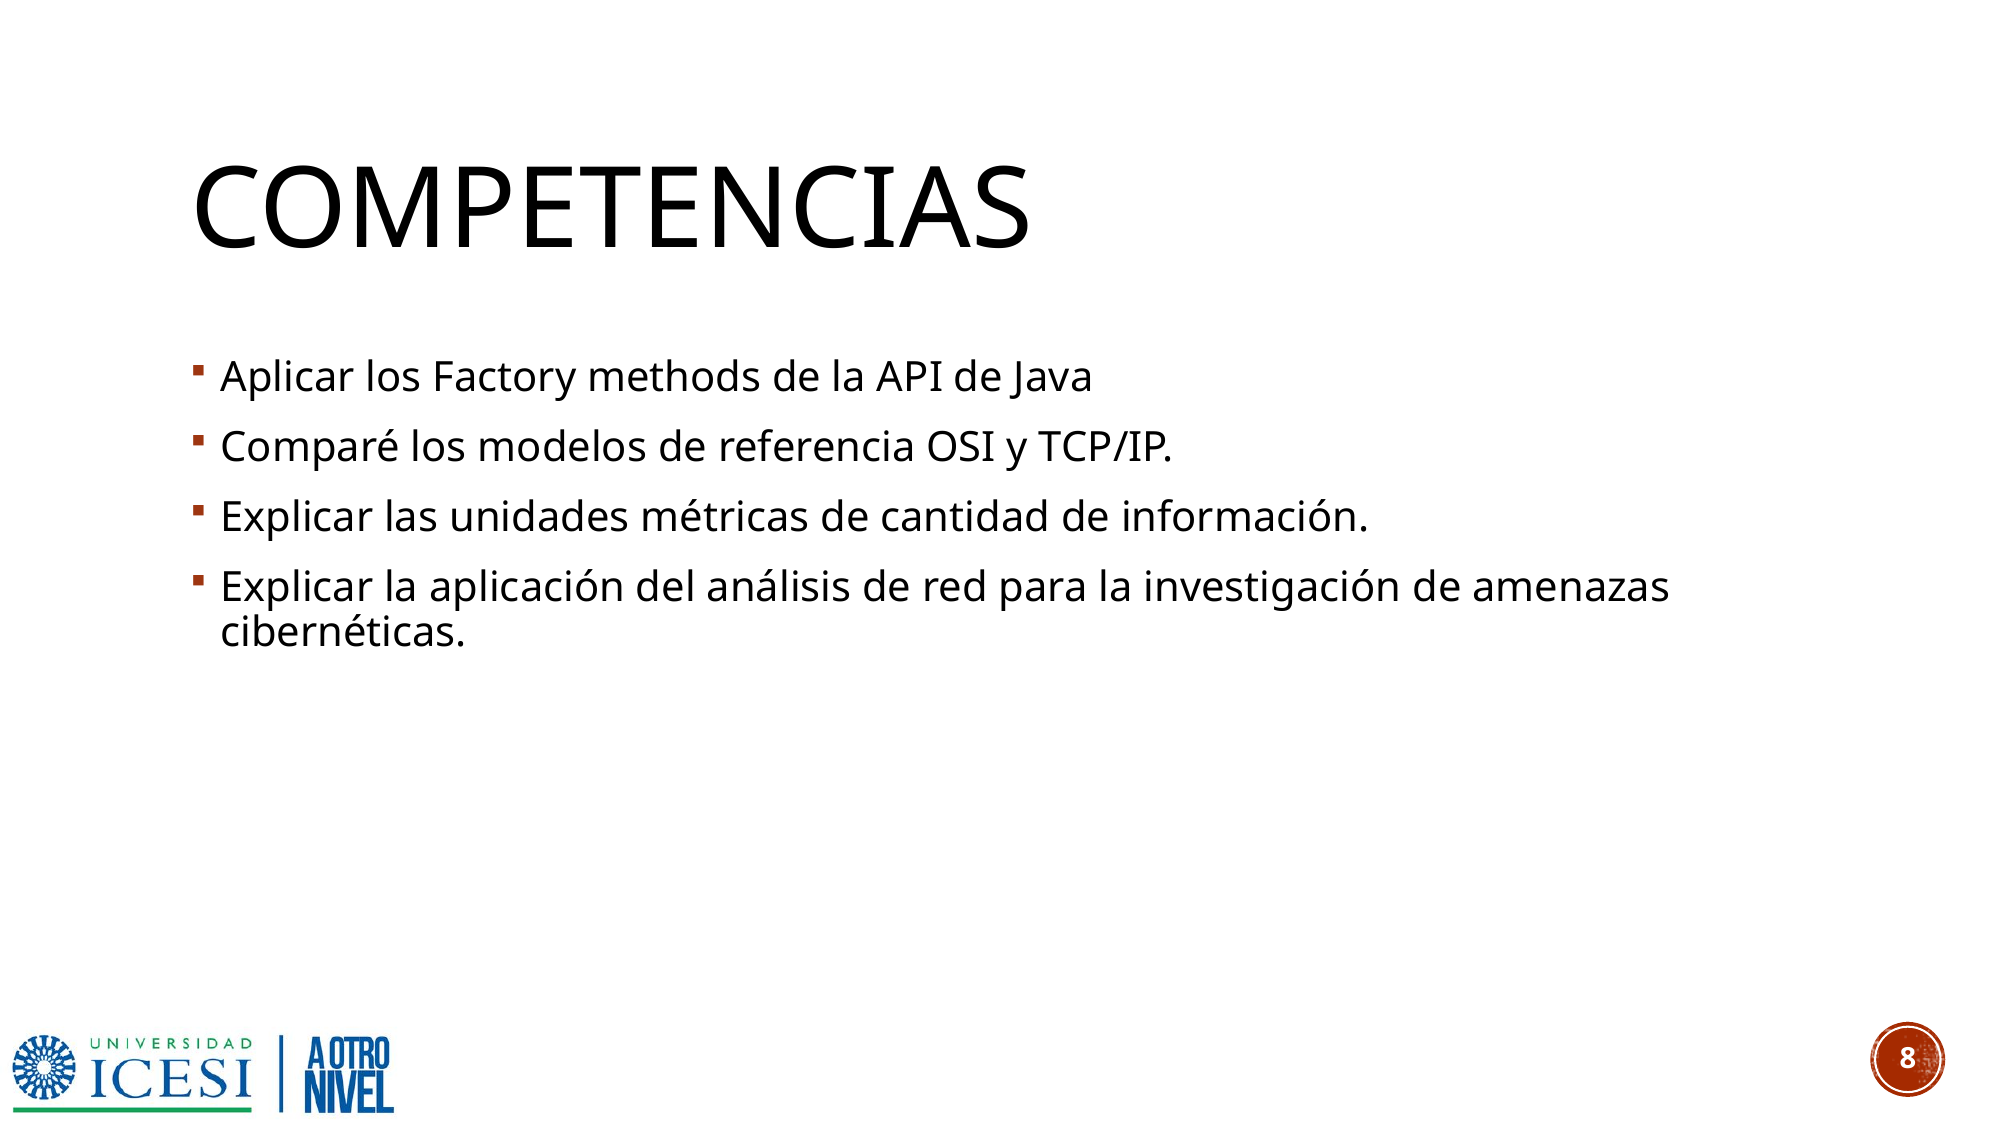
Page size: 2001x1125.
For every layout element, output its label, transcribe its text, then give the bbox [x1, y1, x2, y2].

title Competencias [175, 79, 1826, 344]
picture [0, 1013, 400, 1125]
list Aplicar los Factory methods de la API de Java Comparé los modelos de referencia OSI y TCP/IP. Explicar las unidades métricas de cantidad de información. Explicar la aplicación del análisis de red para la investigación de amenazas cibernéticas. [175, 348, 1826, 1013]
slide_number 8 [1855, 1028, 1961, 1089]
